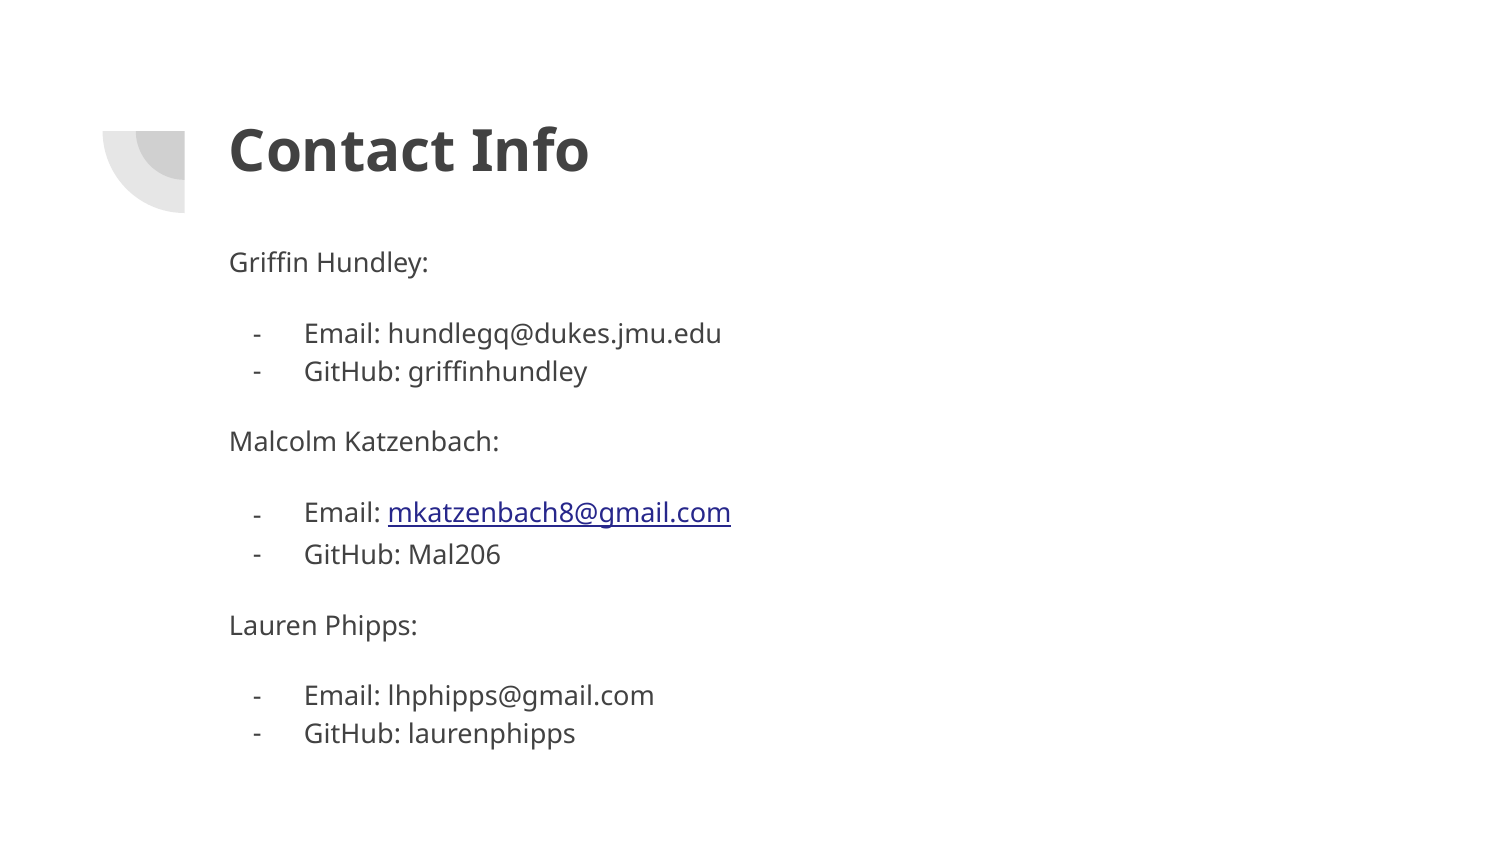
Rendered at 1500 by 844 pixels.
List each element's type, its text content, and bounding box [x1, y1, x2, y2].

title Contact Info [213, 98, 1368, 226]
list Griffin Hundley: Email: hundlegq@dukes.jmu.edu GitHub: griffinhundley Malcolm Katzenbach: Email: mkatzenbach8@gmail.com GitHub: Mal206 Lauren Phipps: Email: lhphipps@gmail.com GitHub: laurenphipps [213, 226, 1368, 643]
